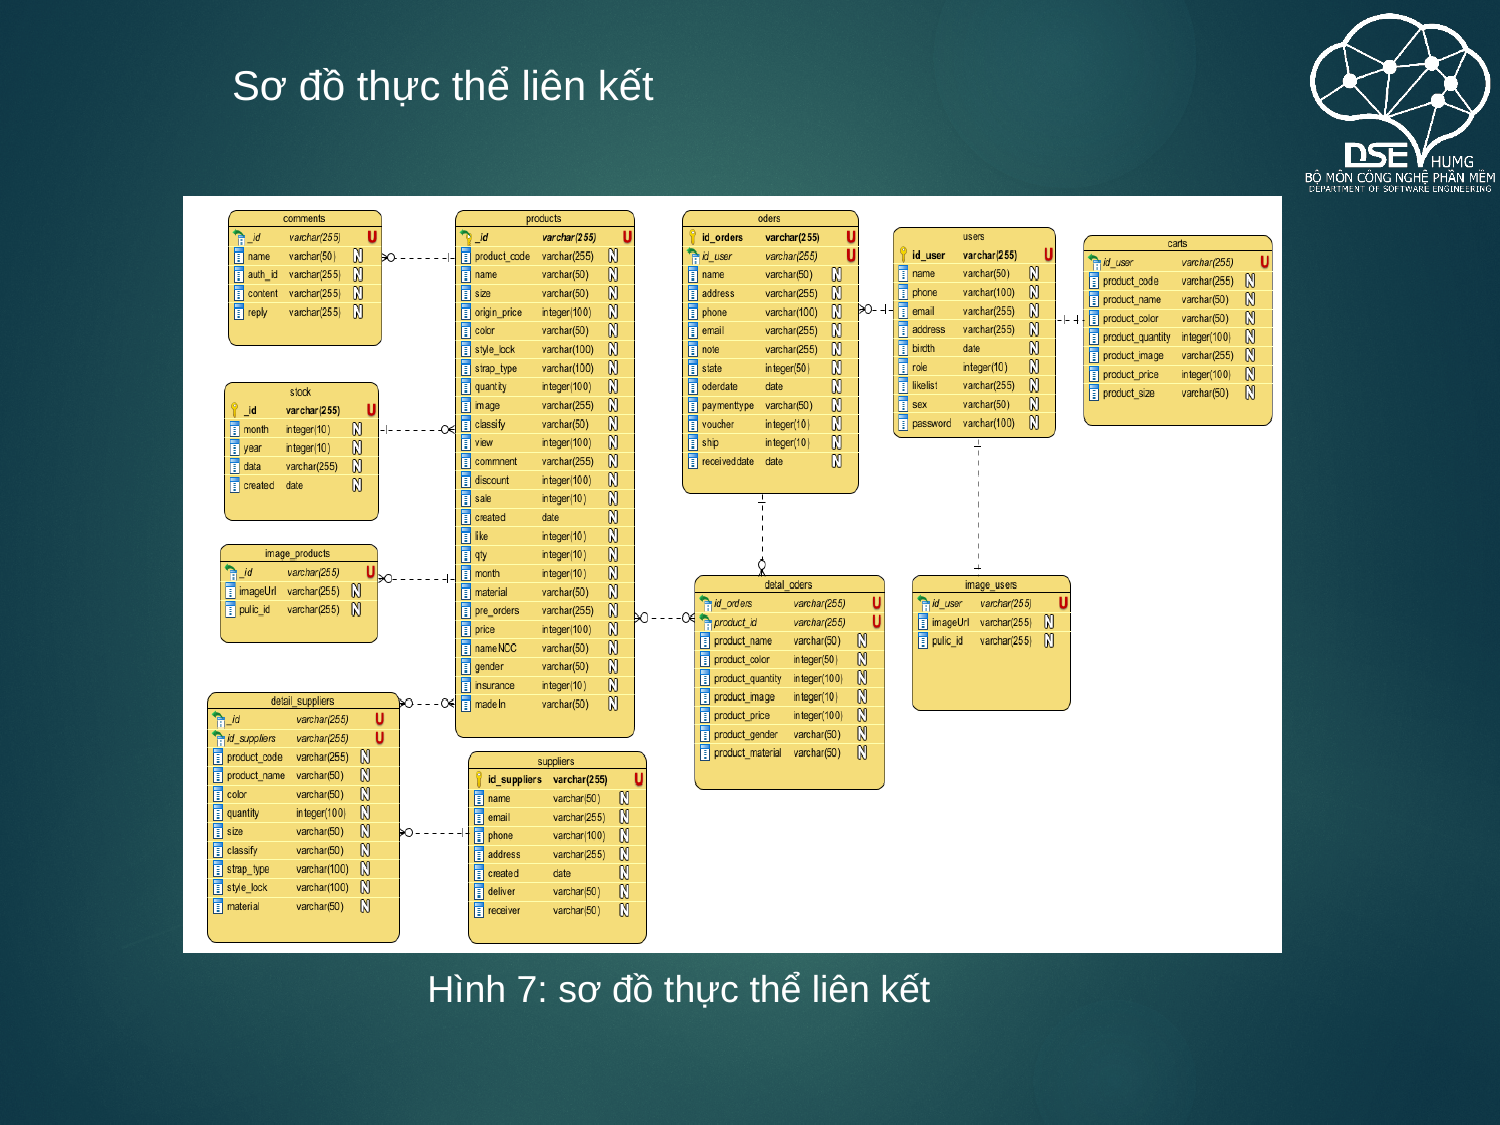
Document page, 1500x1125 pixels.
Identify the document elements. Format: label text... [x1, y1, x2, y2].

text_box Hình 7: sơ đồ thực thể liên kết [323, 961, 1035, 1021]
picture [182, 0, 1500, 953]
text_box Sơ đồ thực thể liên kết [170, 53, 716, 115]
